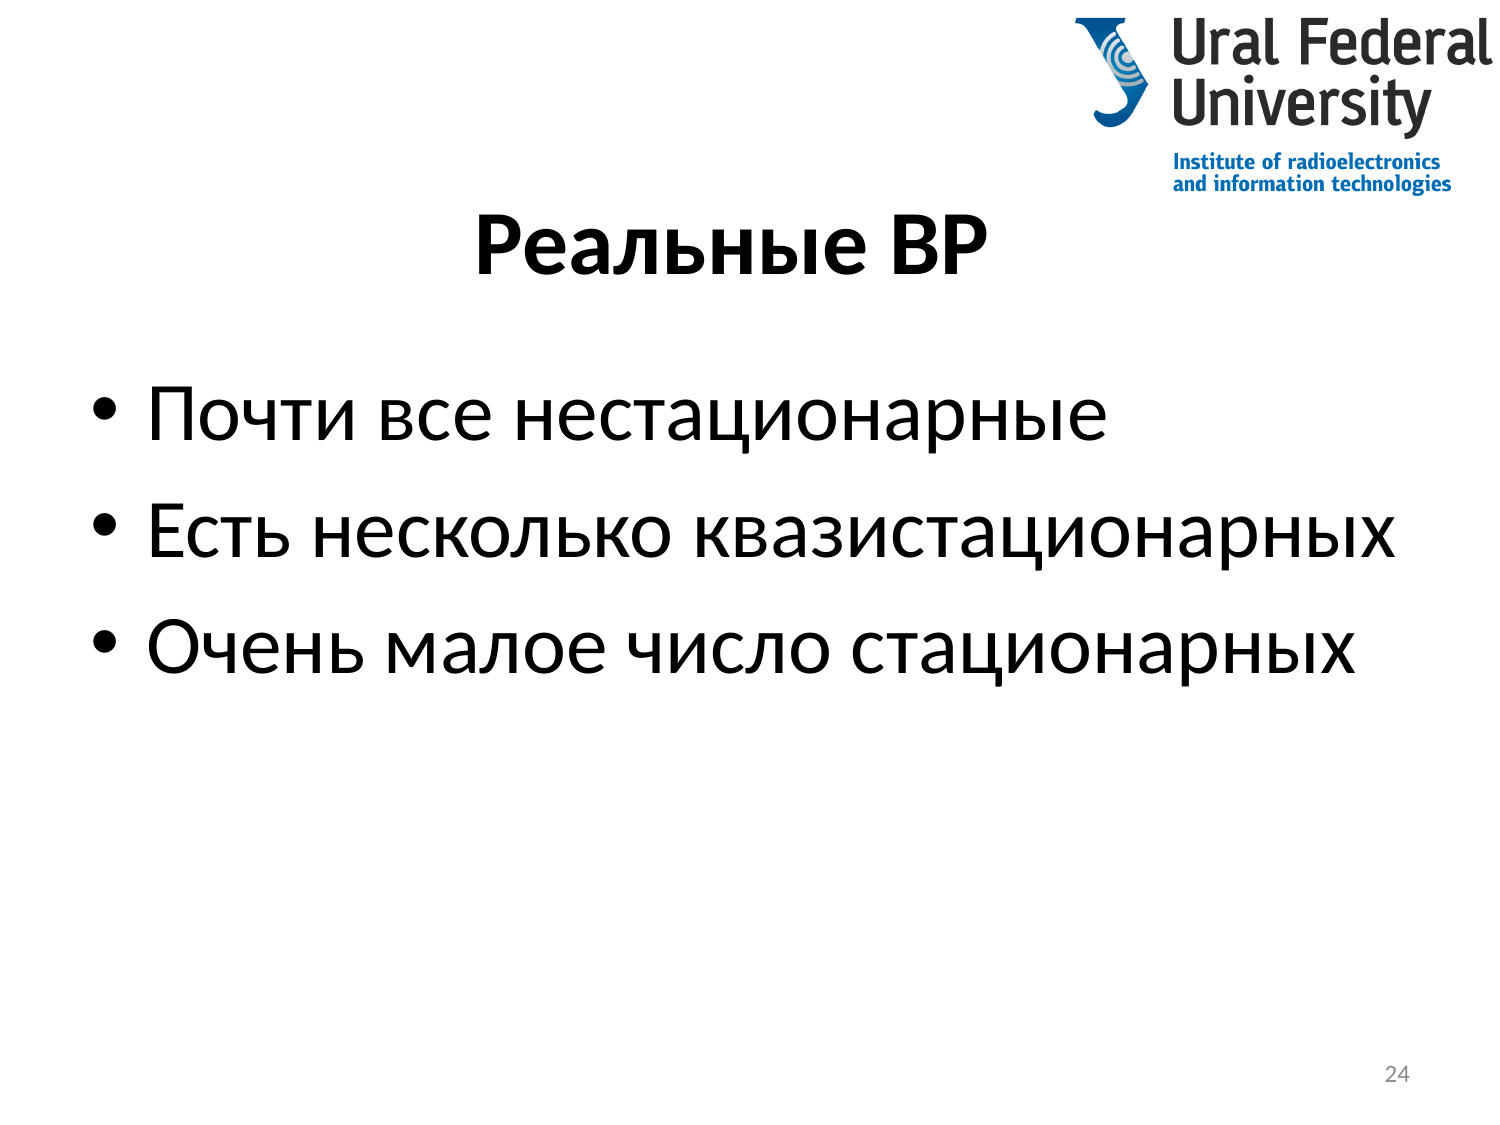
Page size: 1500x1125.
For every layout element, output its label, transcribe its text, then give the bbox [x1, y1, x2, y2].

slide_number 24 [1074, 1042, 1425, 1103]
list Почти все нестационарные Есть несколько квазистационарных Очень малое число стационарных [75, 349, 1425, 1071]
picture [1074, 0, 1493, 202]
title Реальные ВР [29, 172, 1436, 303]
